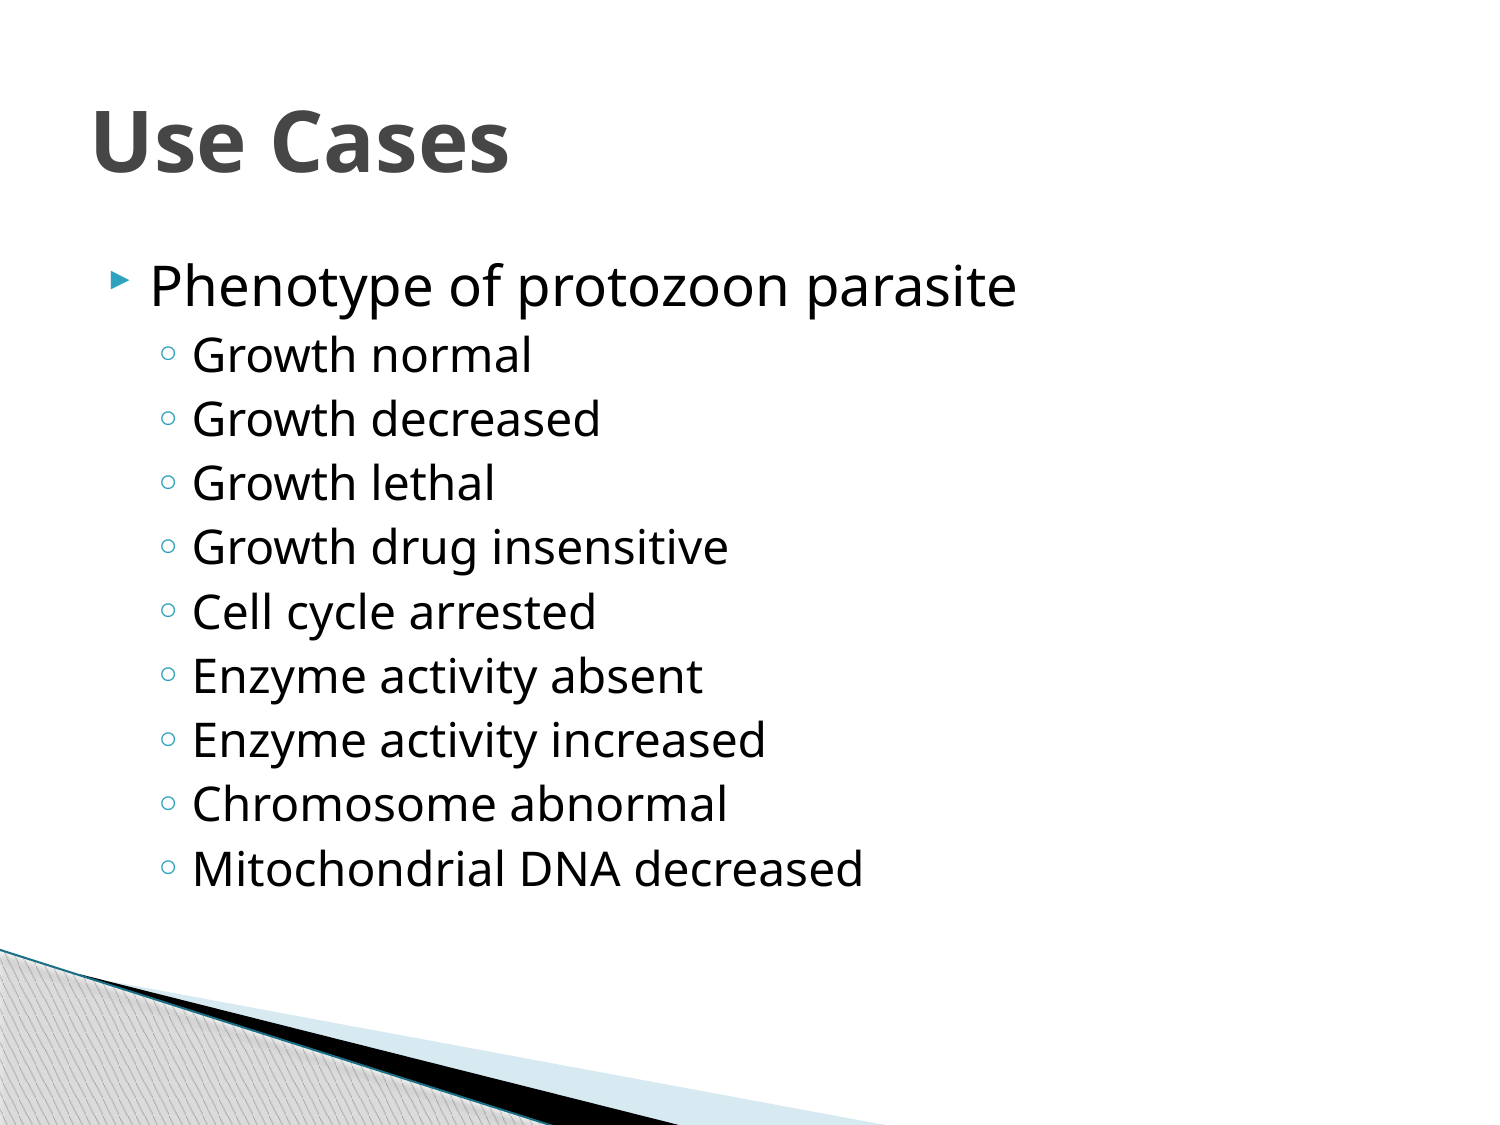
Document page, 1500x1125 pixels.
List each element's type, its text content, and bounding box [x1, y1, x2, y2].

list Phenotype of protozoon parasite Growth normal Growth decreased Growth lethal Growth drug insensitive Cell cycle arrested Enzyme activity absent Enzyme activity increased Chromosome abnormal Mitochondrial DNA decreased [75, 243, 1425, 986]
title Use Cases [75, 45, 1425, 233]
